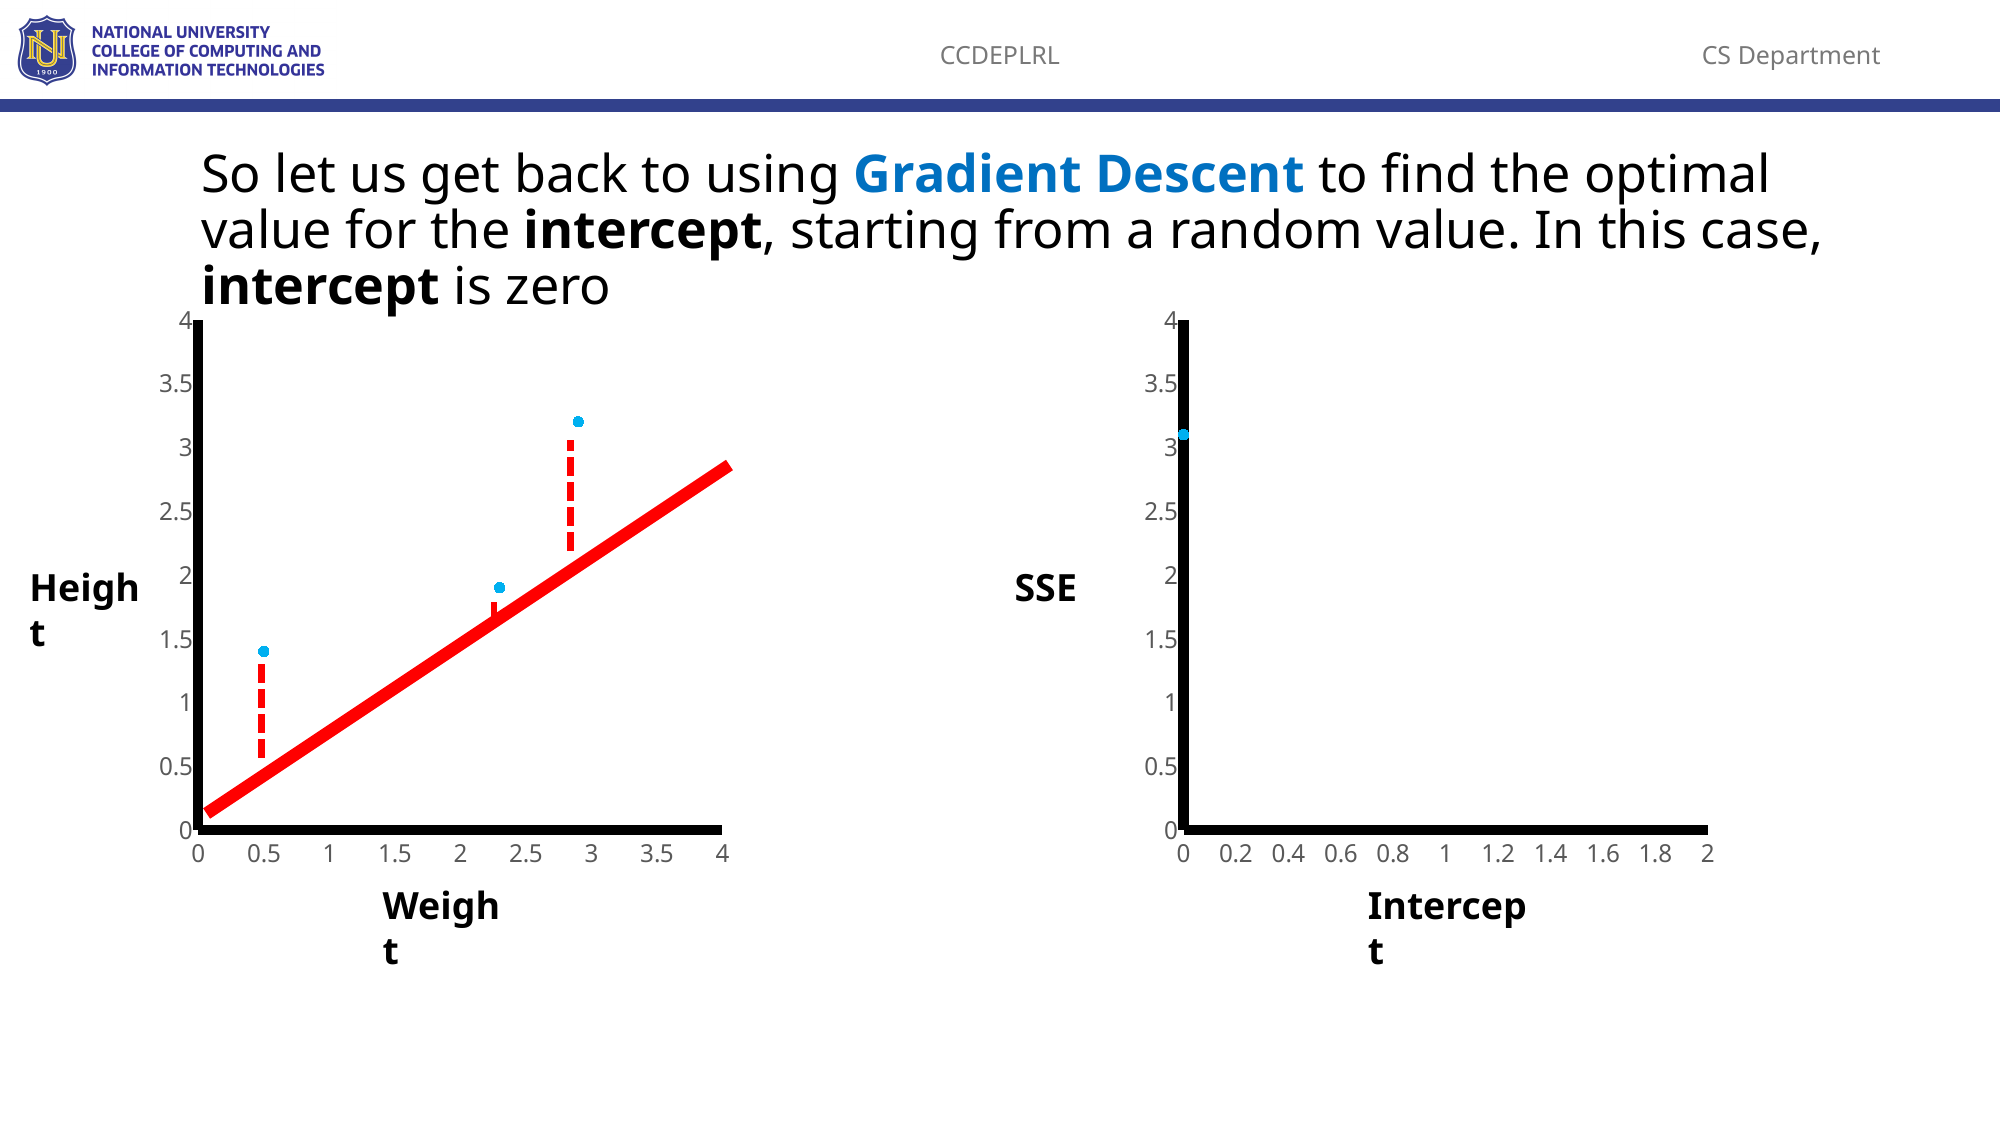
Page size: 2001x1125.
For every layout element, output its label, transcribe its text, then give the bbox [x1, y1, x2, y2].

text_box So let us get back to using Gradient Descent to find the optimal value for the intercept, starting from a random value. In this case, intercept is zero [186, 139, 1868, 283]
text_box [206, 464, 730, 814]
chart [1143, 302, 1716, 873]
text_box Weight [367, 874, 521, 980]
text_box SSE [999, 556, 1143, 617]
text_box Intercept [1353, 874, 1556, 980]
picture [0, 0, 337, 99]
chart [158, 302, 730, 873]
text_box Height [14, 556, 158, 662]
